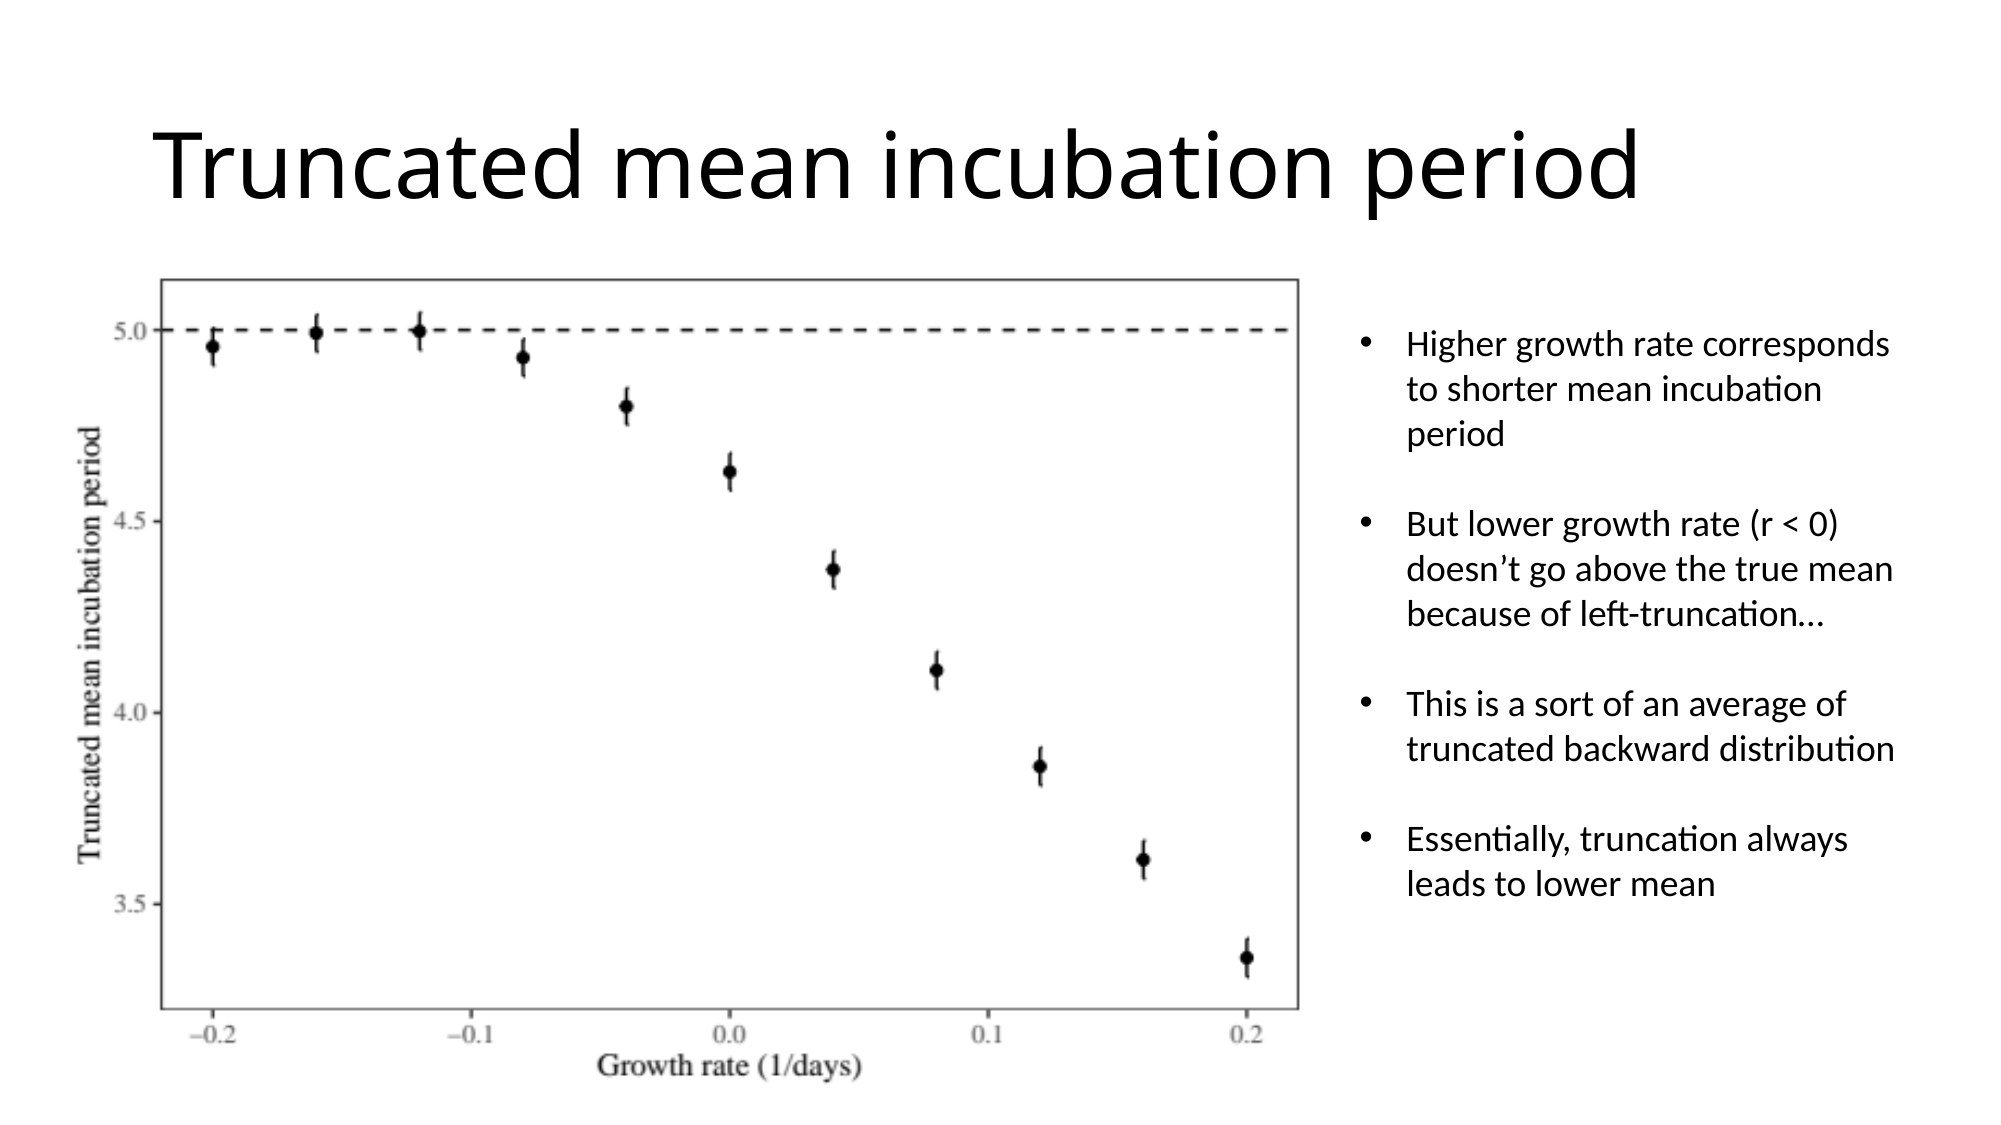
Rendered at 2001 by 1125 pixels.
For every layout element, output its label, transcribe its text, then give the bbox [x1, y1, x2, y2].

title Truncated mean incubation period [137, 59, 1863, 278]
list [62, 264, 1310, 1096]
text_box Higher growth rate corresponds to shorter mean incubation period But lower growth rate (r < 0) doesn’t go above the true mean because of left-truncation… This is a sort of an average of truncated backward distribution Essentially, truncation always leads to lower mean [1344, 311, 1945, 912]
